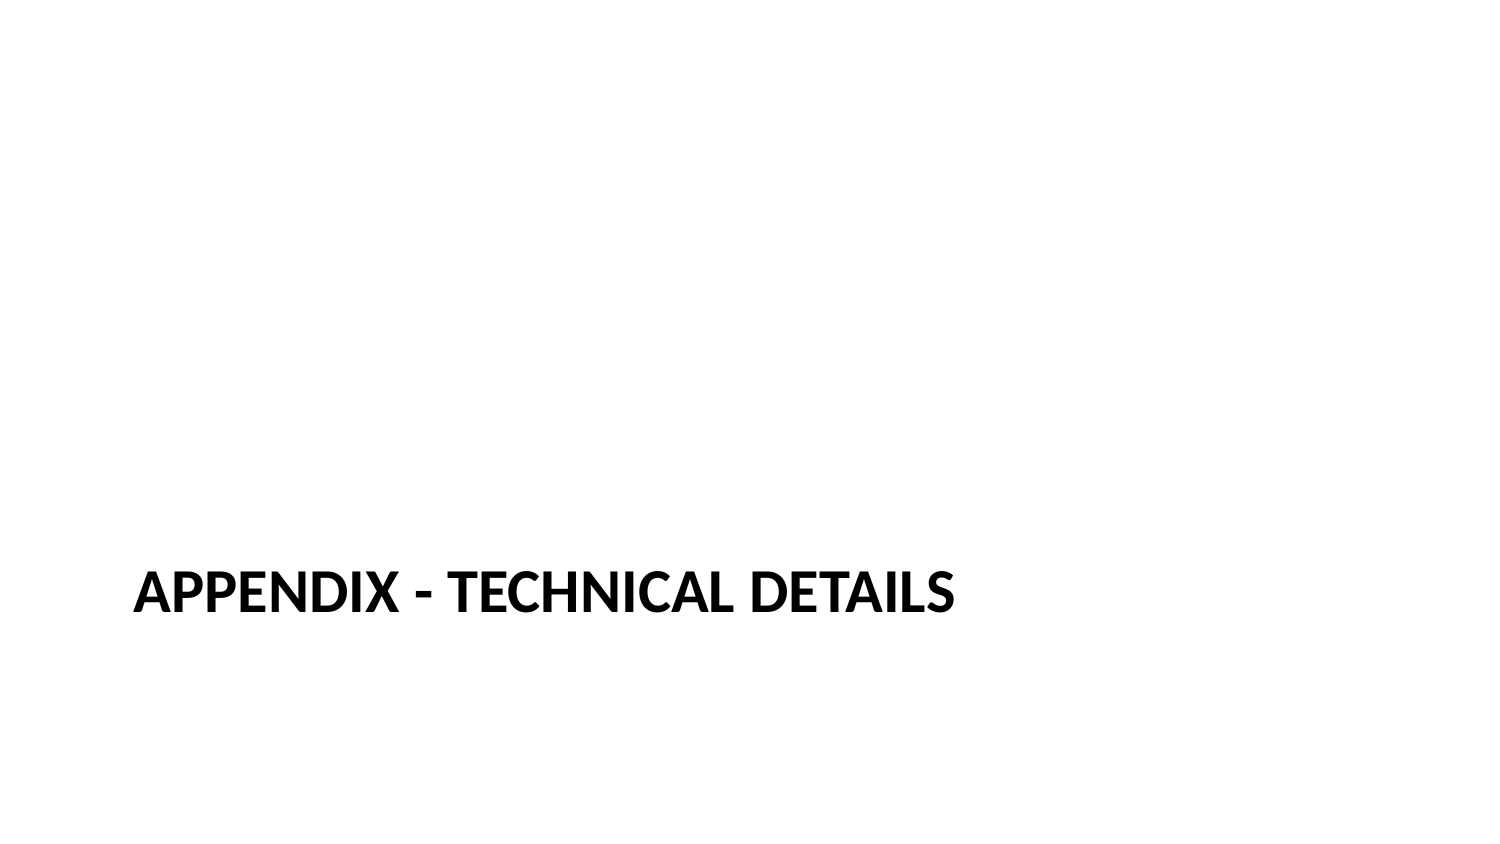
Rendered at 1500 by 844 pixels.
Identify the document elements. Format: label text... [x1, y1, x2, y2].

title Appendix - Technical Details [118, 542, 1394, 710]
